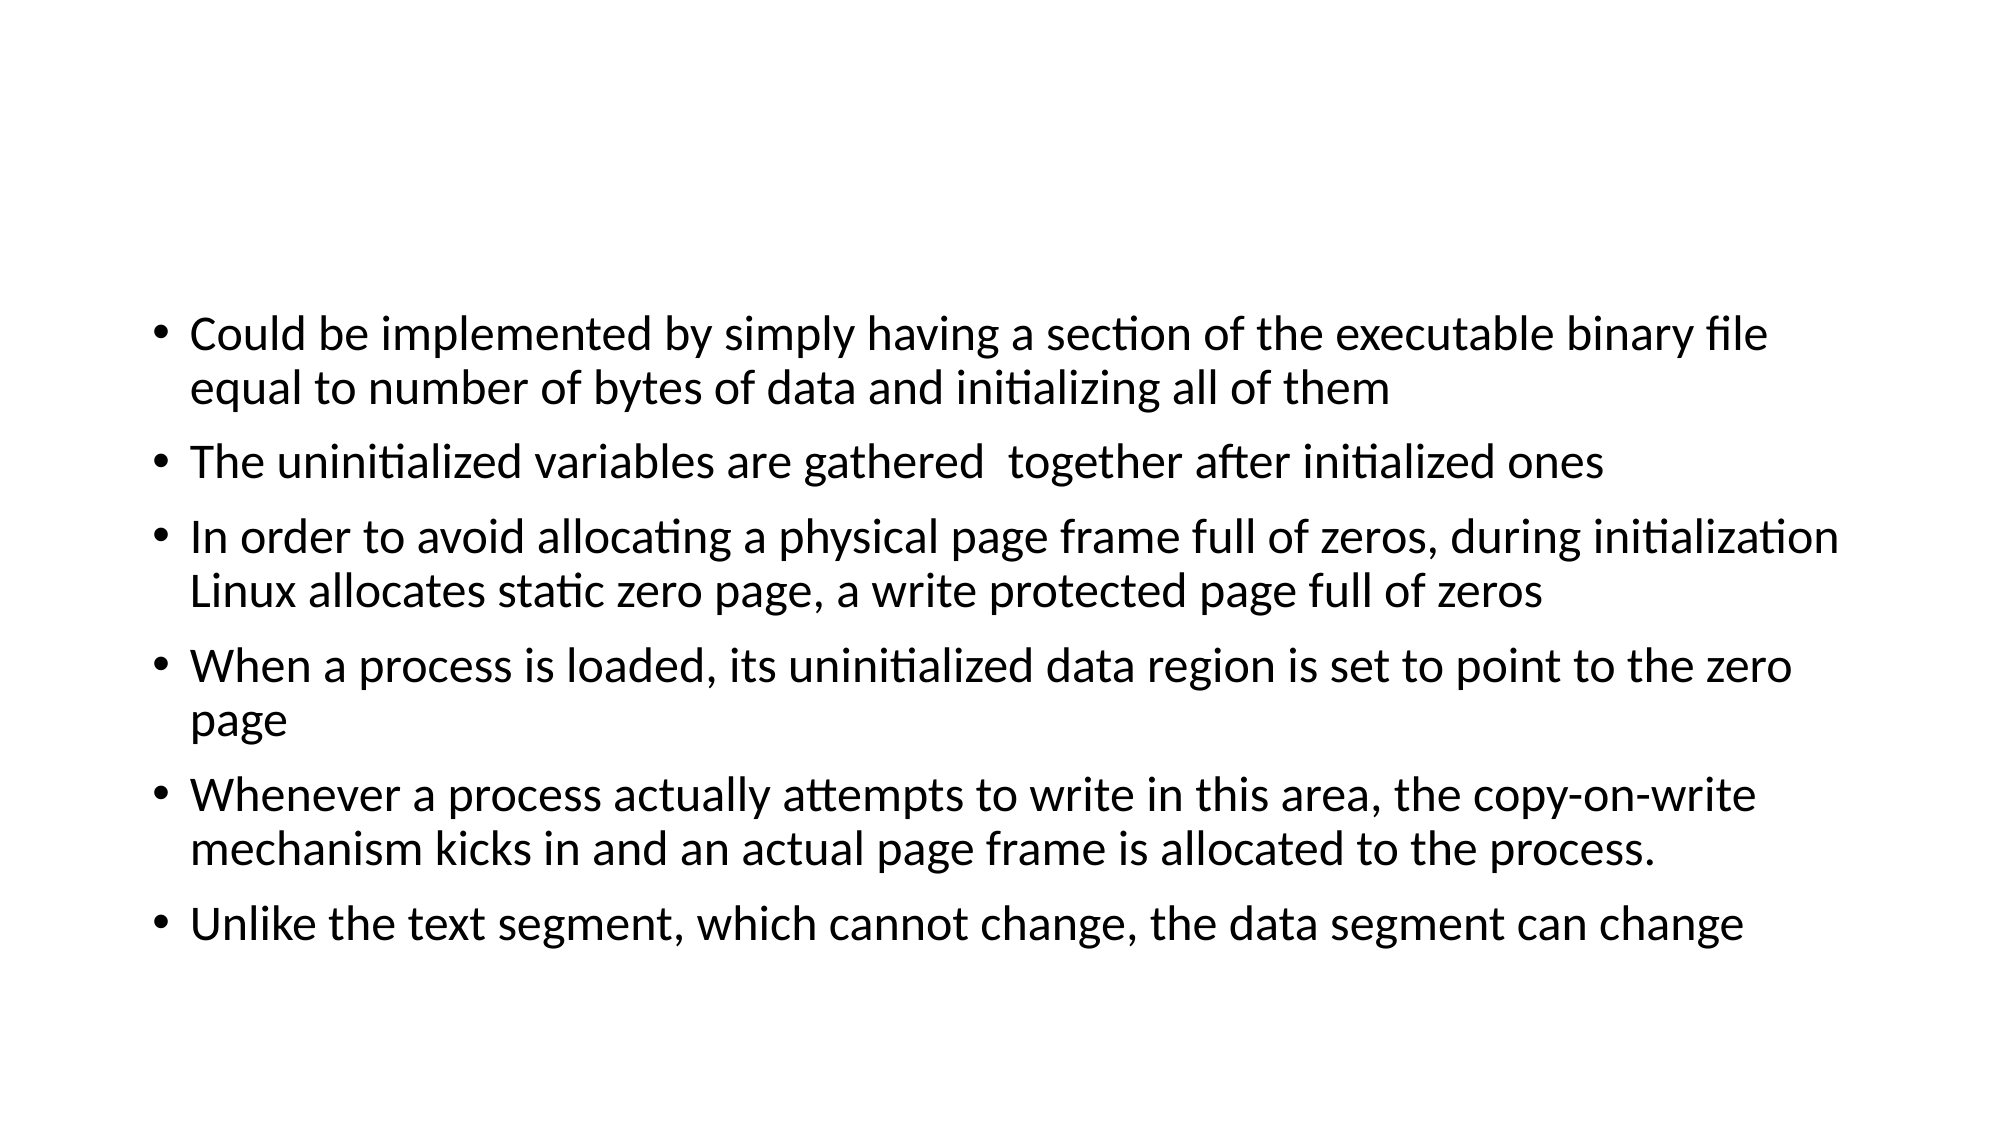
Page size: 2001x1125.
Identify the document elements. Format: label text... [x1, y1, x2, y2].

list Could be implemented by simply having a section of the executable binary file equal to number of bytes of data and initializing all of them The uninitialized variables are gathered together after initialized ones In order to avoid allocating a physical page frame full of zeros, during initialization Linux allocates static zero page, a write protected page full of zeros When a process is loaded, its uninitialized data region is set to point to the zero page Whenever a process actually attempts to write in this area, the copy-on-write mechanism kicks in and an actual page frame is allocated to the process. Unlike the text segment, which cannot change, the data segment can change [137, 299, 1863, 1014]
